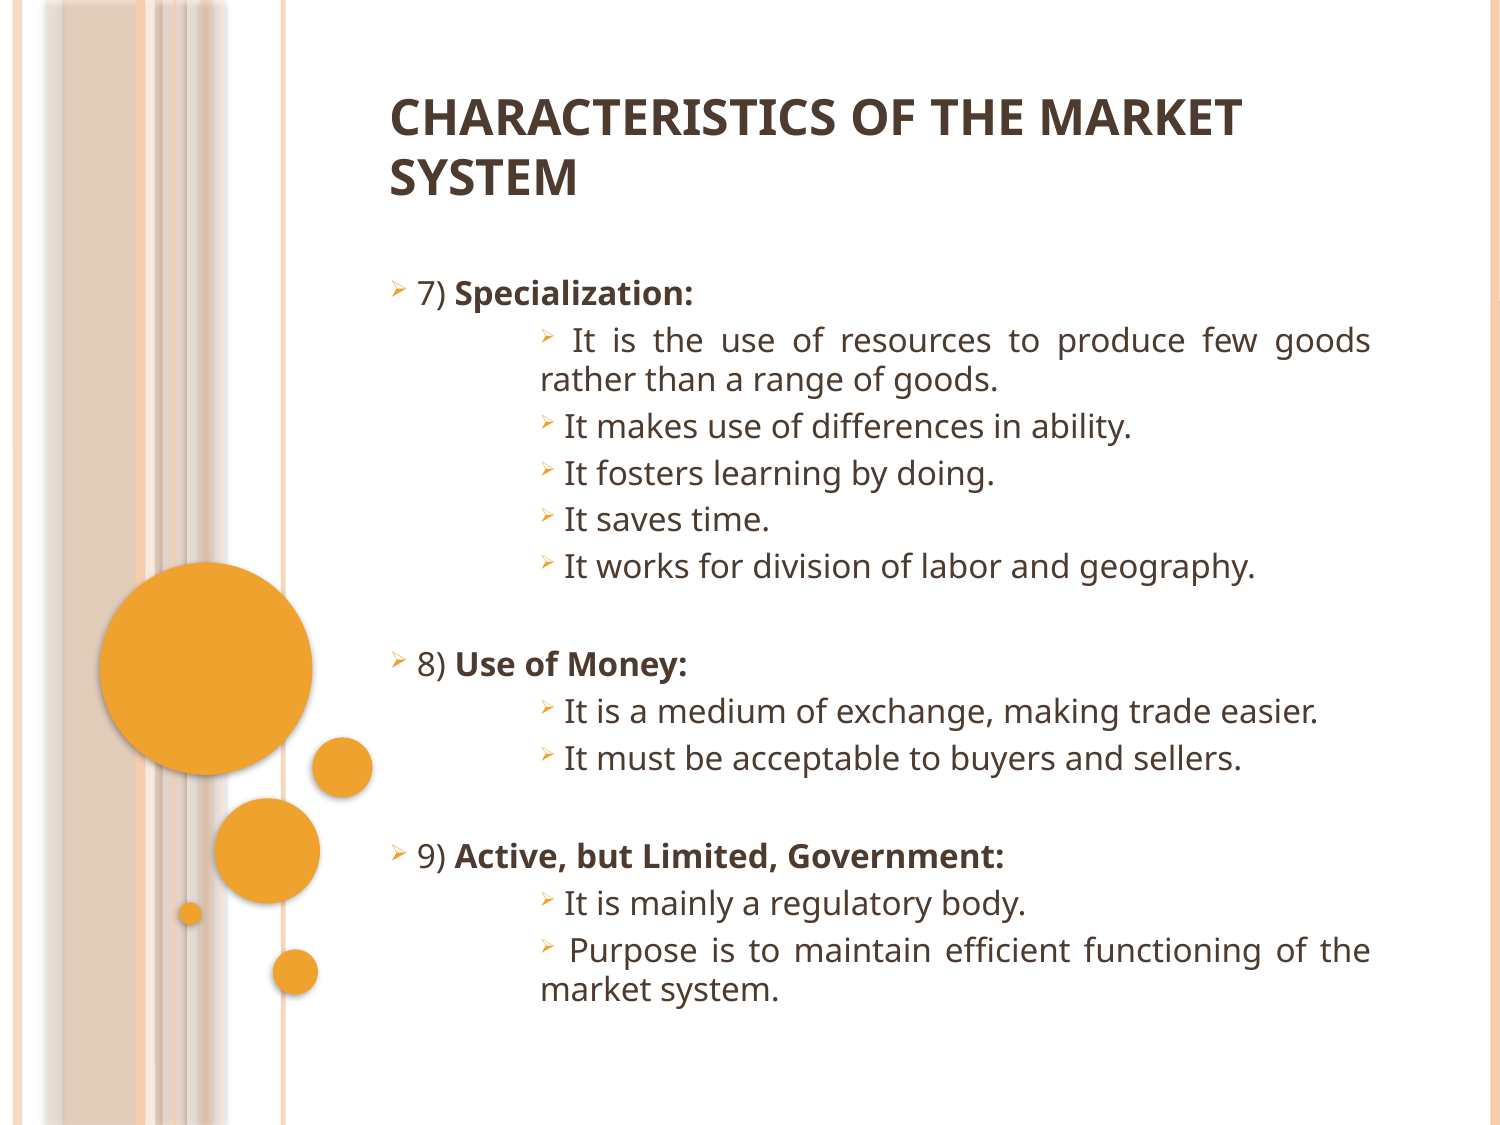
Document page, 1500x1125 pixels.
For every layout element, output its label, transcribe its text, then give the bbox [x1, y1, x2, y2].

subtitle 7) Specialization: It is the use of resources to produce few goods rather than a range of goods. It makes use of differences in ability. It fosters learning by doing. It saves time. It works for division of labor and geography. 8) Use of Money: It is a medium of exchange, making trade easier. It must be acceptable to buyers and sellers. 9) Active, but Limited, Government: It is mainly a regulatory body. Purpose is to maintain efficient functioning of the market system. [375, 212, 1388, 1046]
title Characteristics of the Market System [375, 37, 1450, 213]
